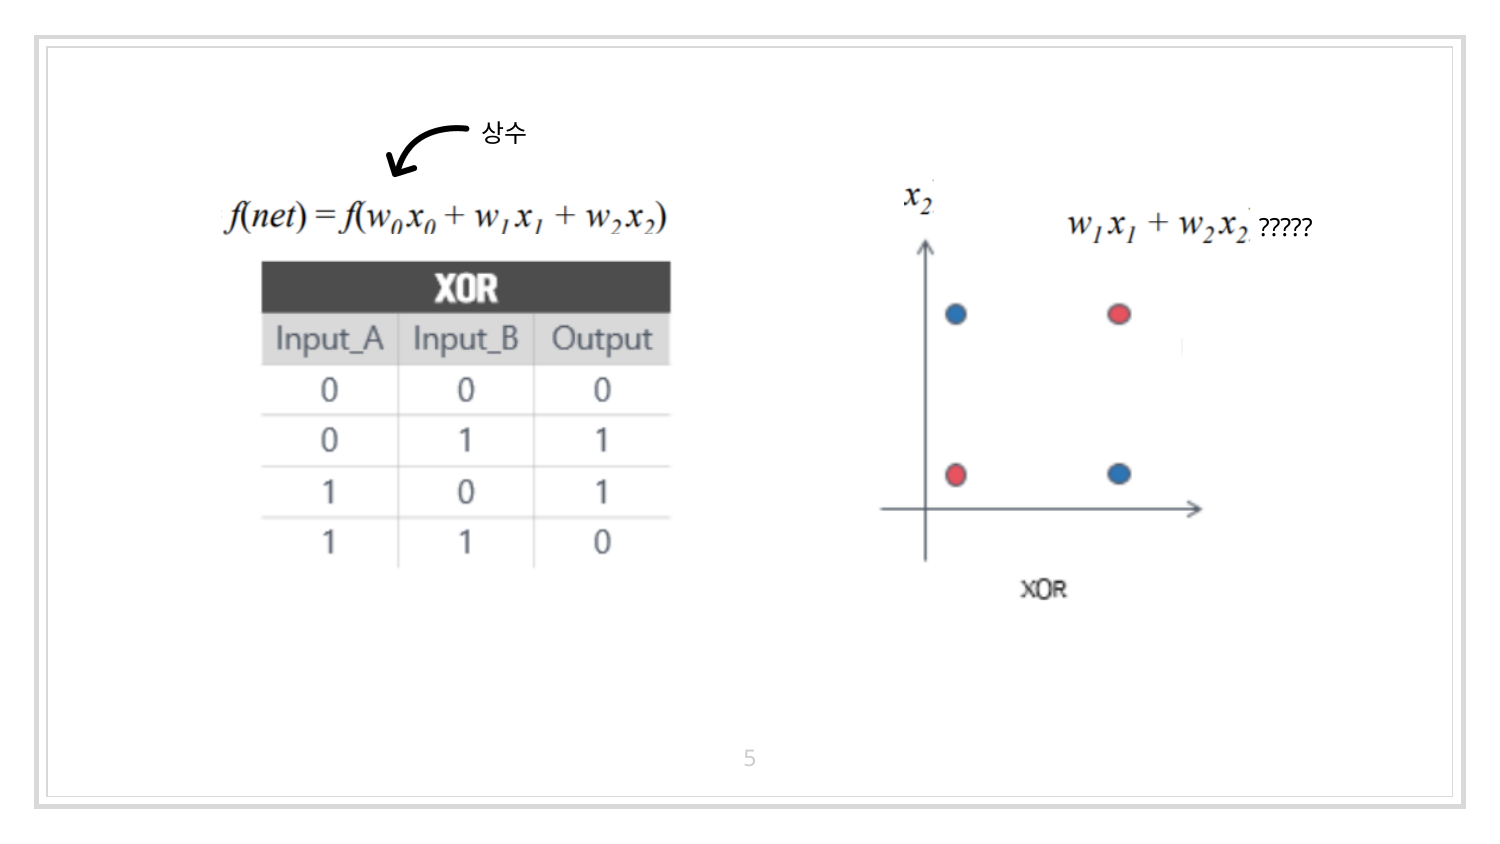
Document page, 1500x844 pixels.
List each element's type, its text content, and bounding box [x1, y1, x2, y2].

picture [221, 100, 691, 575]
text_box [857, 220, 1319, 609]
picture [903, 166, 934, 220]
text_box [1061, 178, 1410, 260]
slide_number 5 [705, 725, 795, 790]
title 상수 [381, 84, 628, 163]
